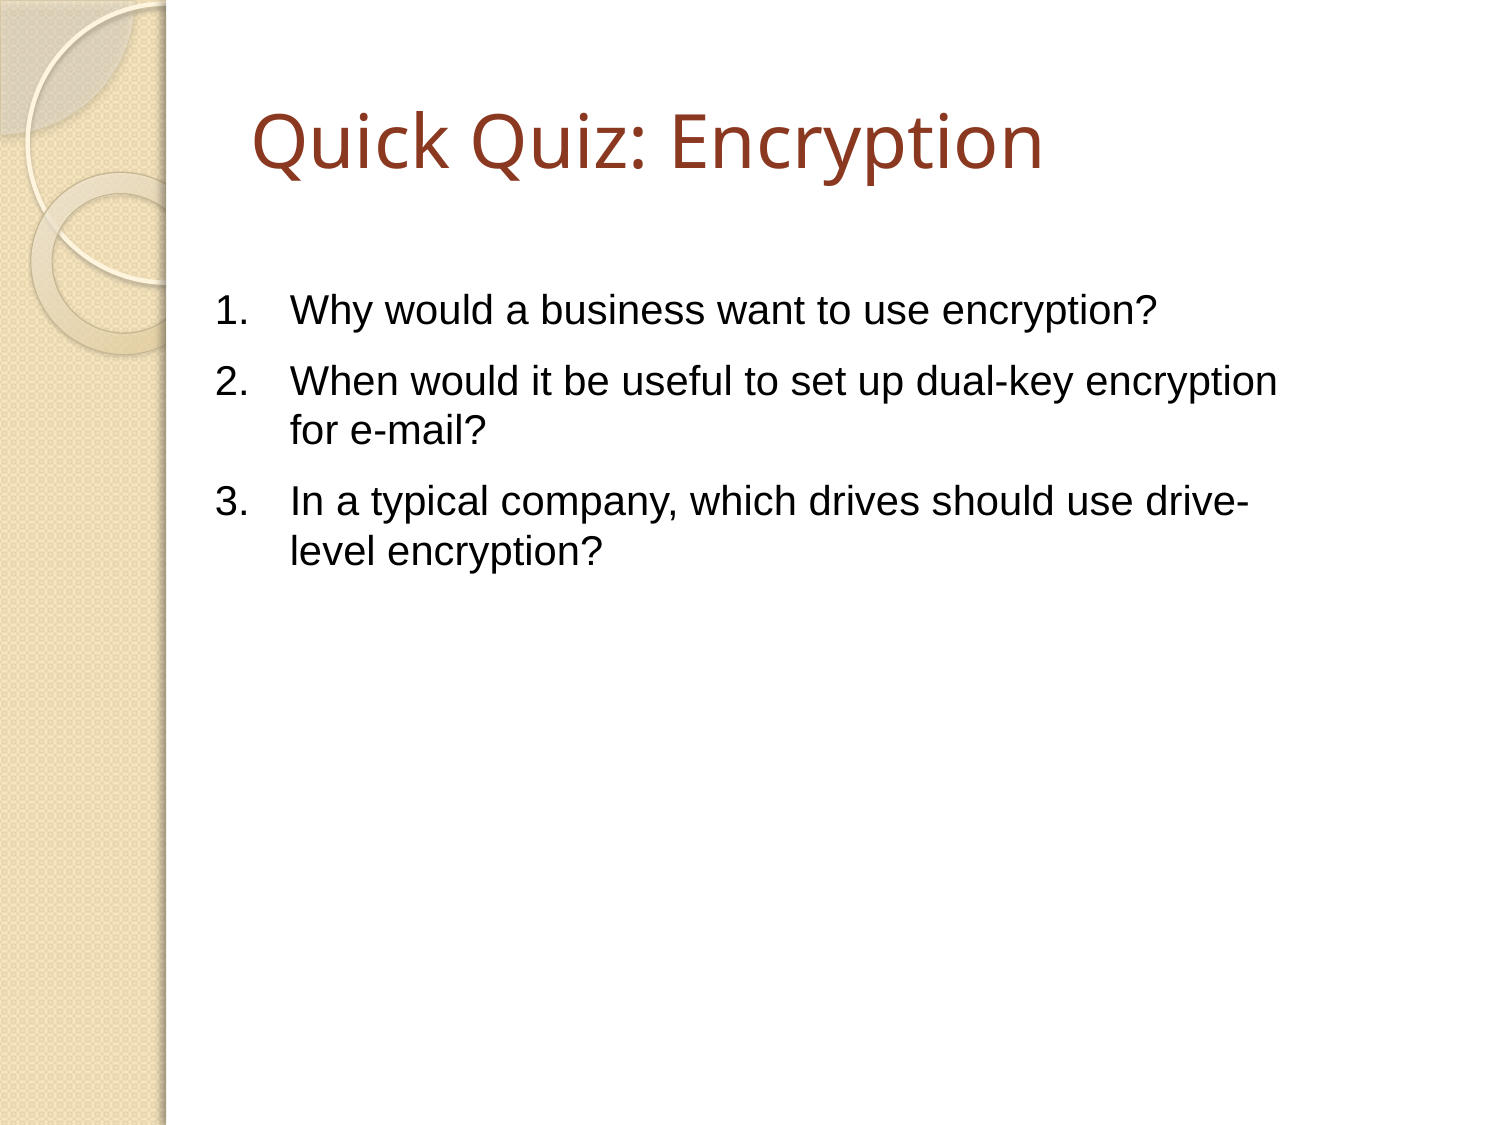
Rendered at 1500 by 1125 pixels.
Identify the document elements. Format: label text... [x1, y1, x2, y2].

text_box 1. Why would a business want to use encryption? 2. When would it be useful to set up dual-key encryption for e-mail? 3. In a typical company, which drives should use drive-level encryption? [199, 275, 1338, 582]
title Quick Quiz: Encryption [235, 45, 1466, 233]
